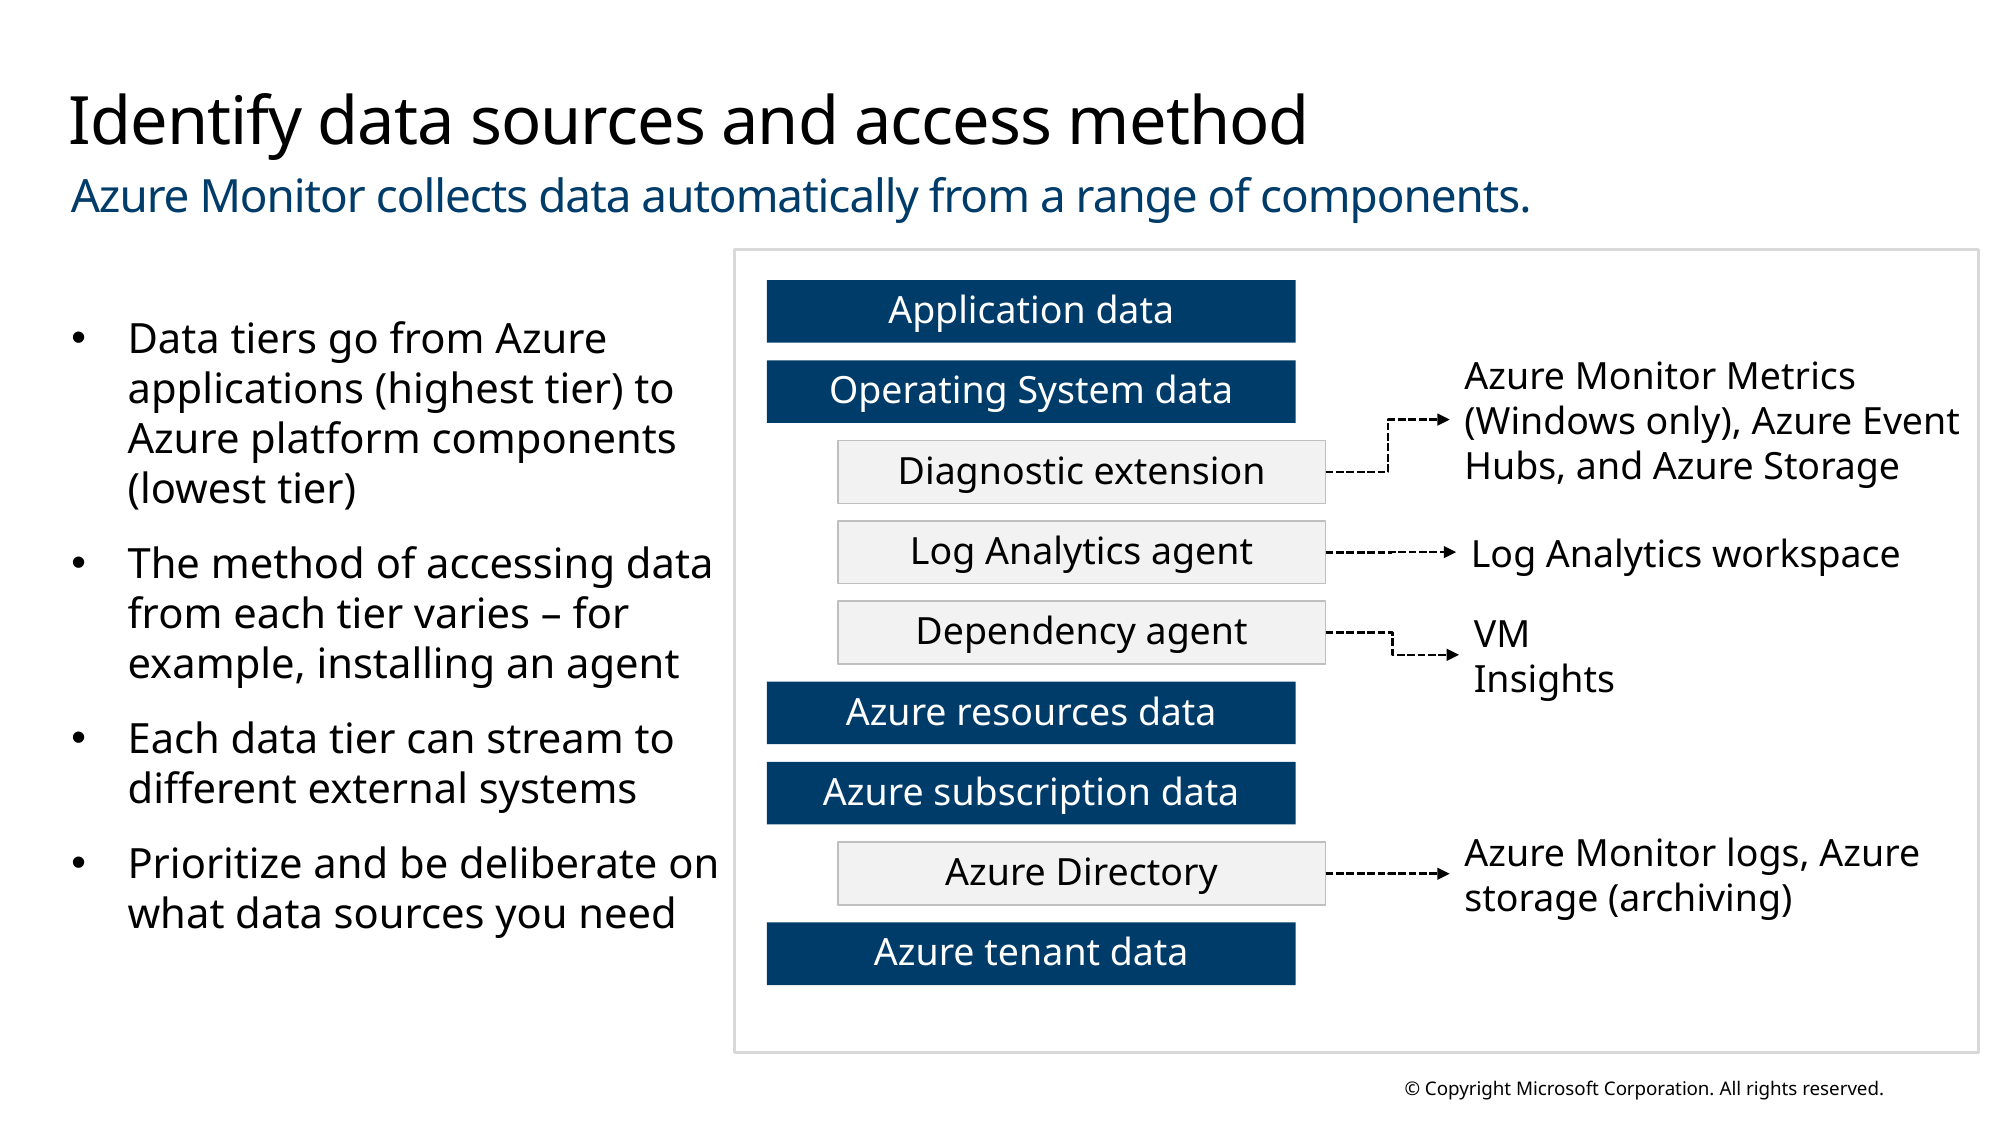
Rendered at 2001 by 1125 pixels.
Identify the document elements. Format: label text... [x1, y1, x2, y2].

list Azure Monitor collects data automatically from a range of components. [70, 159, 1932, 230]
title Identify data sources and access method [68, 72, 1930, 178]
text_box Data tiers go from Azure applications (highest tier) to Azure platform components (lowest tier) The method of accessing data from each tier varies – for example, installing an agent Each data tier can stream to different external systems Prioritize and be deliberate on what data sources you need [56, 304, 733, 1020]
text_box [734, 249, 1979, 1053]
